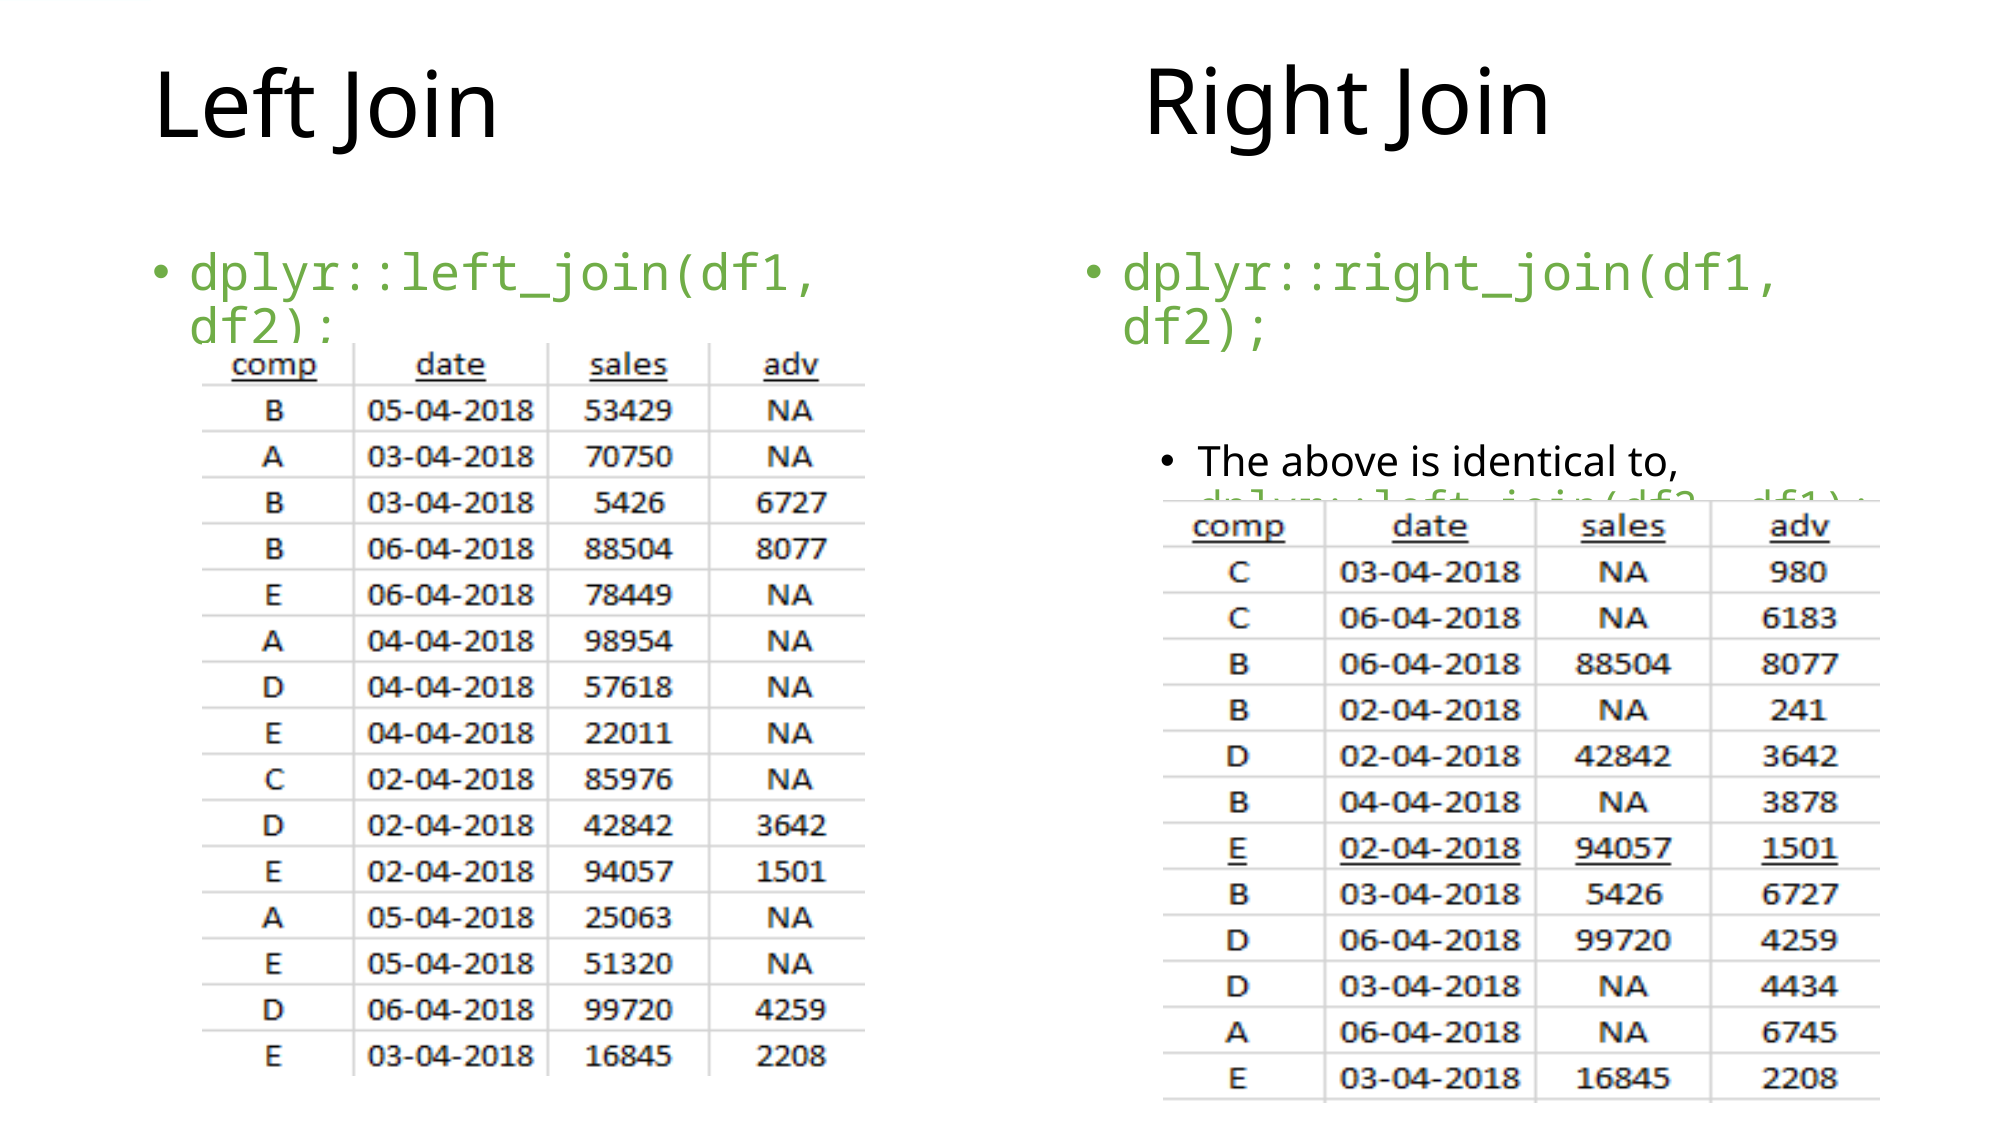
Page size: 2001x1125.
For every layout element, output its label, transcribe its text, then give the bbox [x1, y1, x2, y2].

text_box Right Join [1127, 24, 1863, 185]
picture [1163, 500, 1880, 1103]
text_box dplyr::left_join(df1, df2); [137, 239, 955, 1058]
title Left Join [137, 28, 955, 189]
picture [201, 343, 865, 1076]
list dplyr::right_join(df1, df2); The above is identical to, dplyr::left_join(df2, df1); [1070, 239, 1920, 1048]
